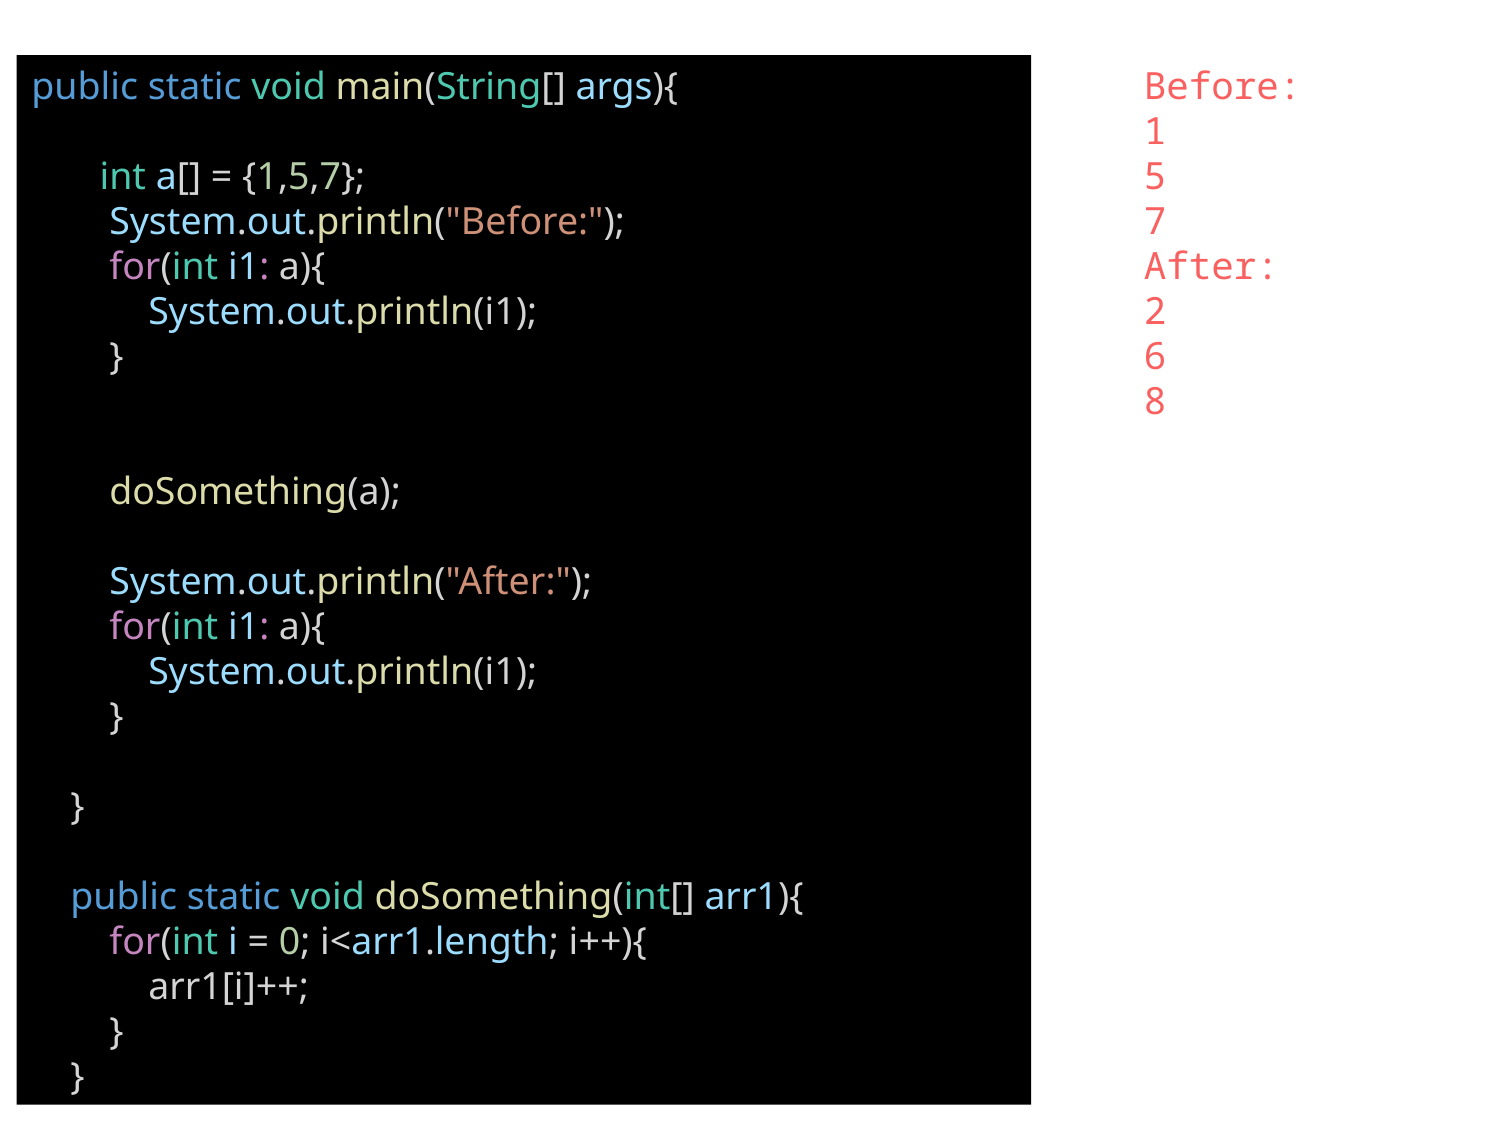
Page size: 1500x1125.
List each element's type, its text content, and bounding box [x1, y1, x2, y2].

text_box Before: 1 5 7 After: 2 6 8 [1129, 55, 1438, 430]
text_box public static void main(String[] args){ int a[] = {1,5,7}; System.out.println("Before:"); for(int i1: a){ System.out.println(i1); } doSomething(a); System.out.println("After:"); for(int i1: a){ System.out.println(i1); } } public static void doSomething(int[] arr1){ for(int i = 0; i<arr1.length; i++){ arr1[i]++; } } [16, 55, 1032, 1105]
